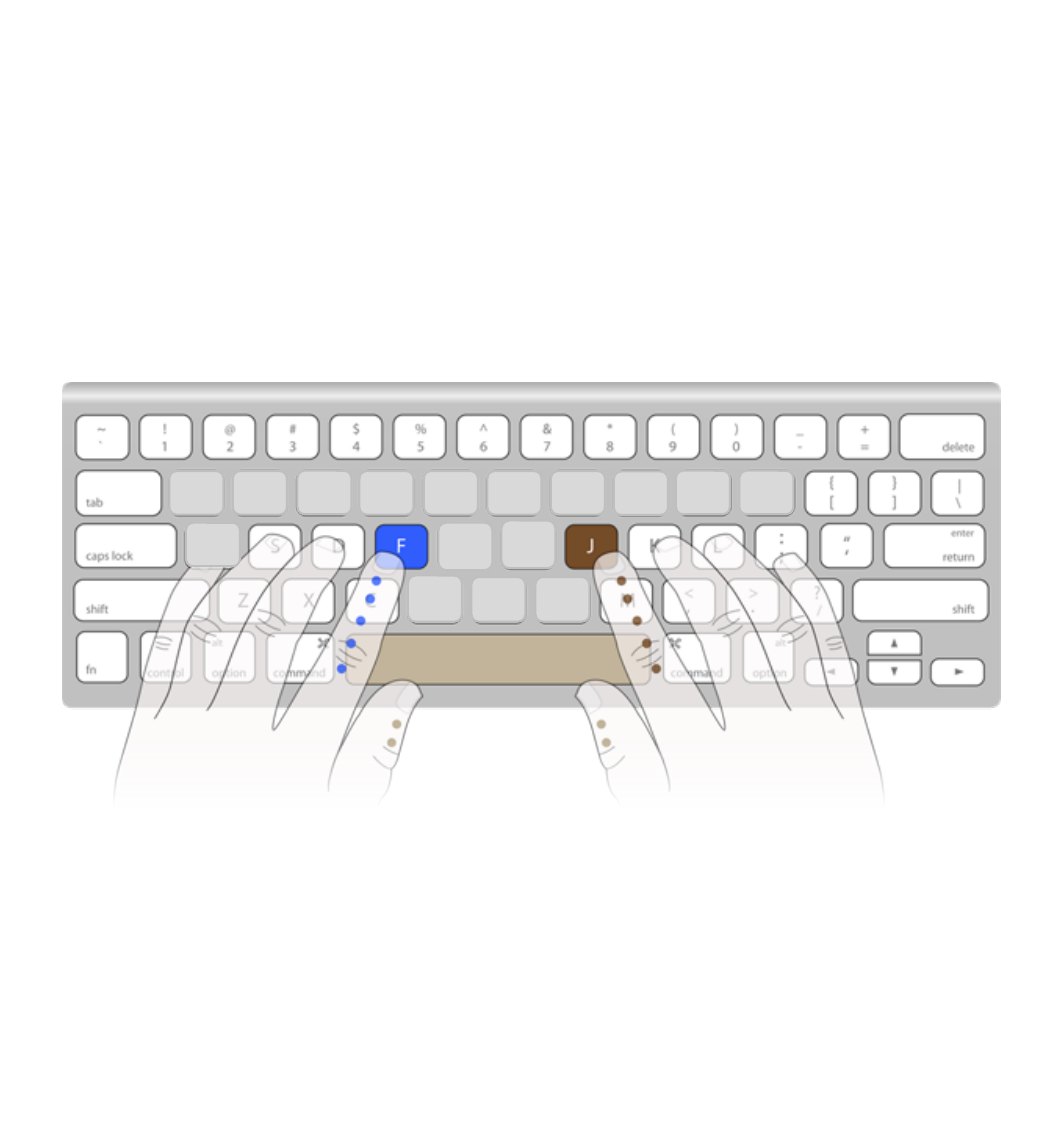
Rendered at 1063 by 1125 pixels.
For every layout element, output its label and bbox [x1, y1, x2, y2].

picture [62, 382, 1001, 813]
